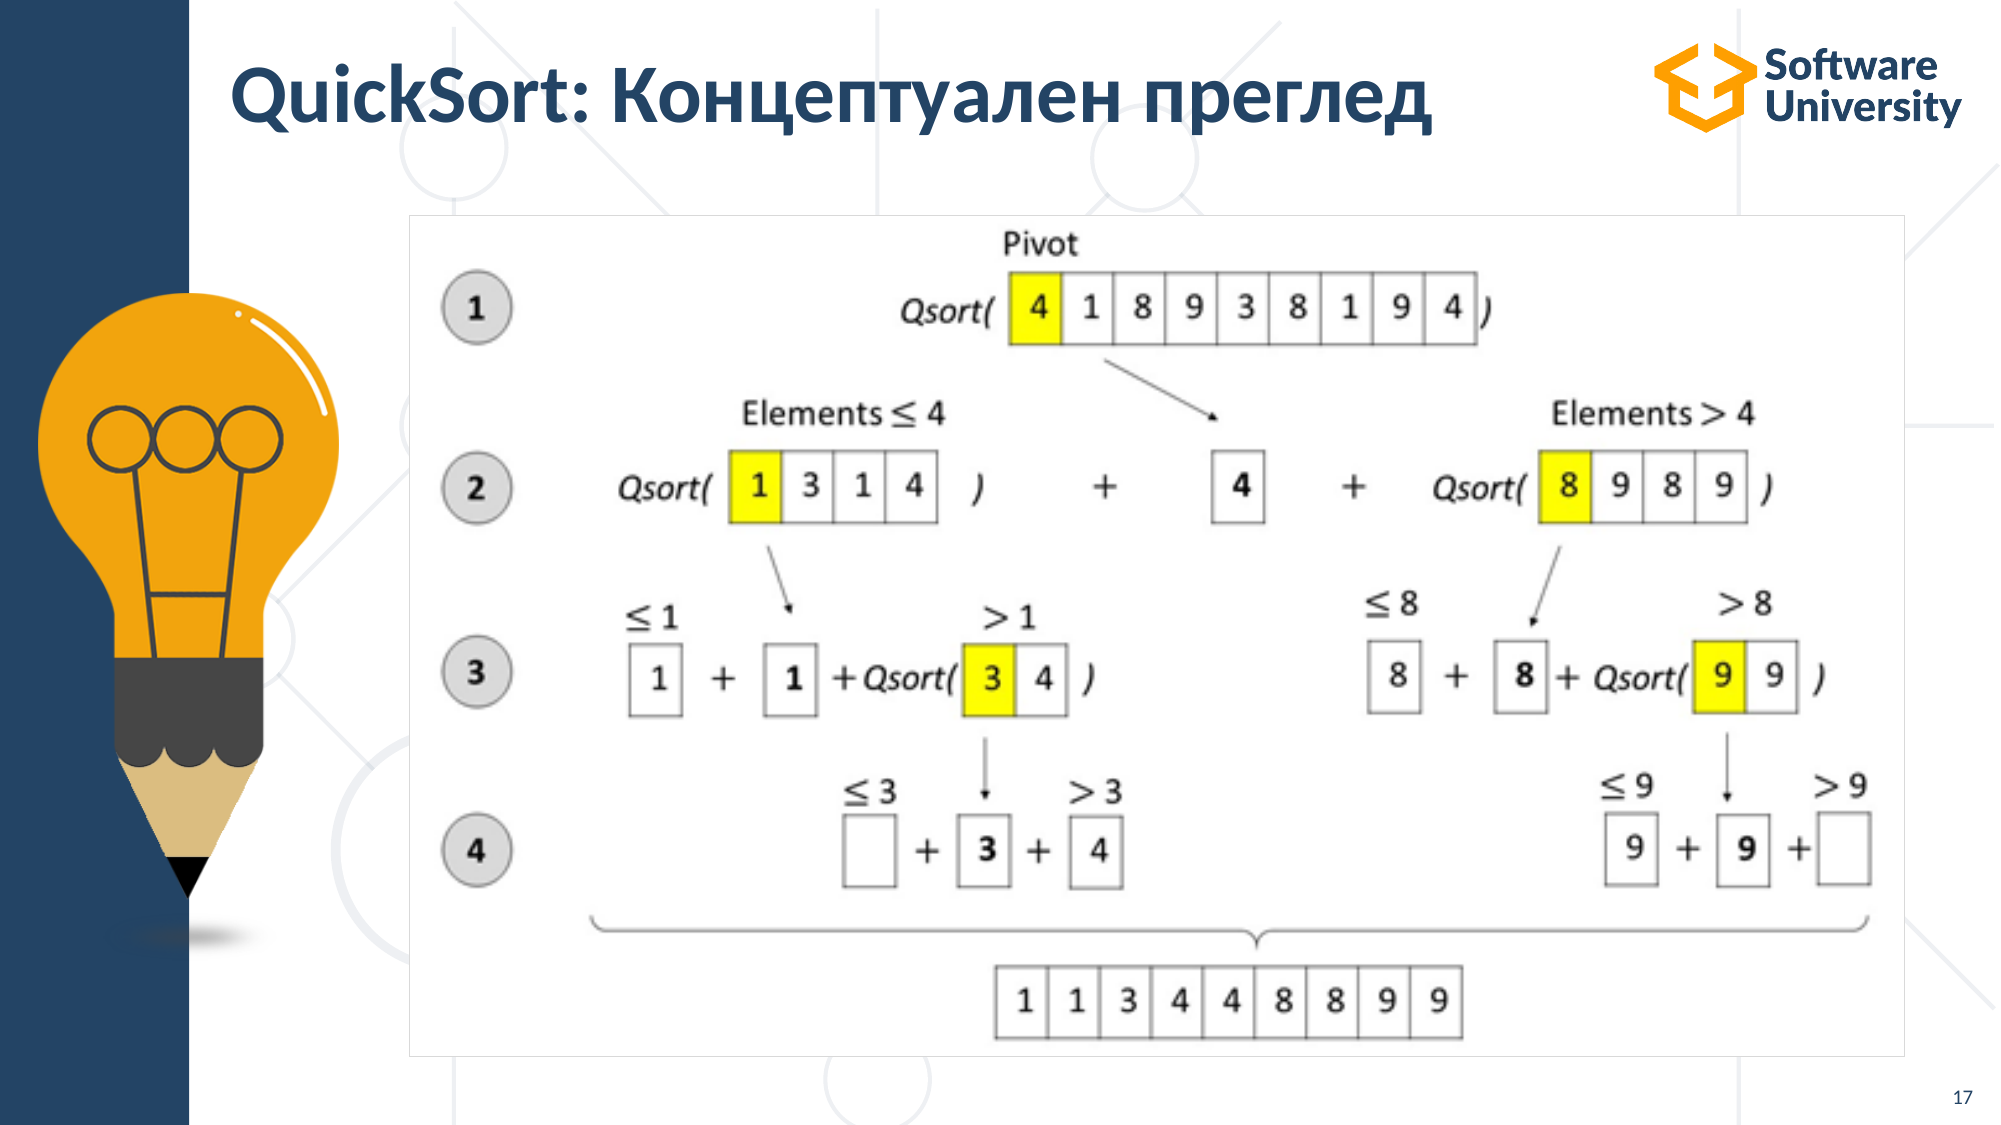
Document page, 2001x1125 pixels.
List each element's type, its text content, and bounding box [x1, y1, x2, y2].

picture [1641, 31, 1973, 145]
picture [38, 293, 339, 961]
text_box 17 [1927, 1067, 1989, 1117]
picture [409, 215, 1905, 1058]
title QuickSort: Концептуален преглед [212, 16, 1628, 162]
